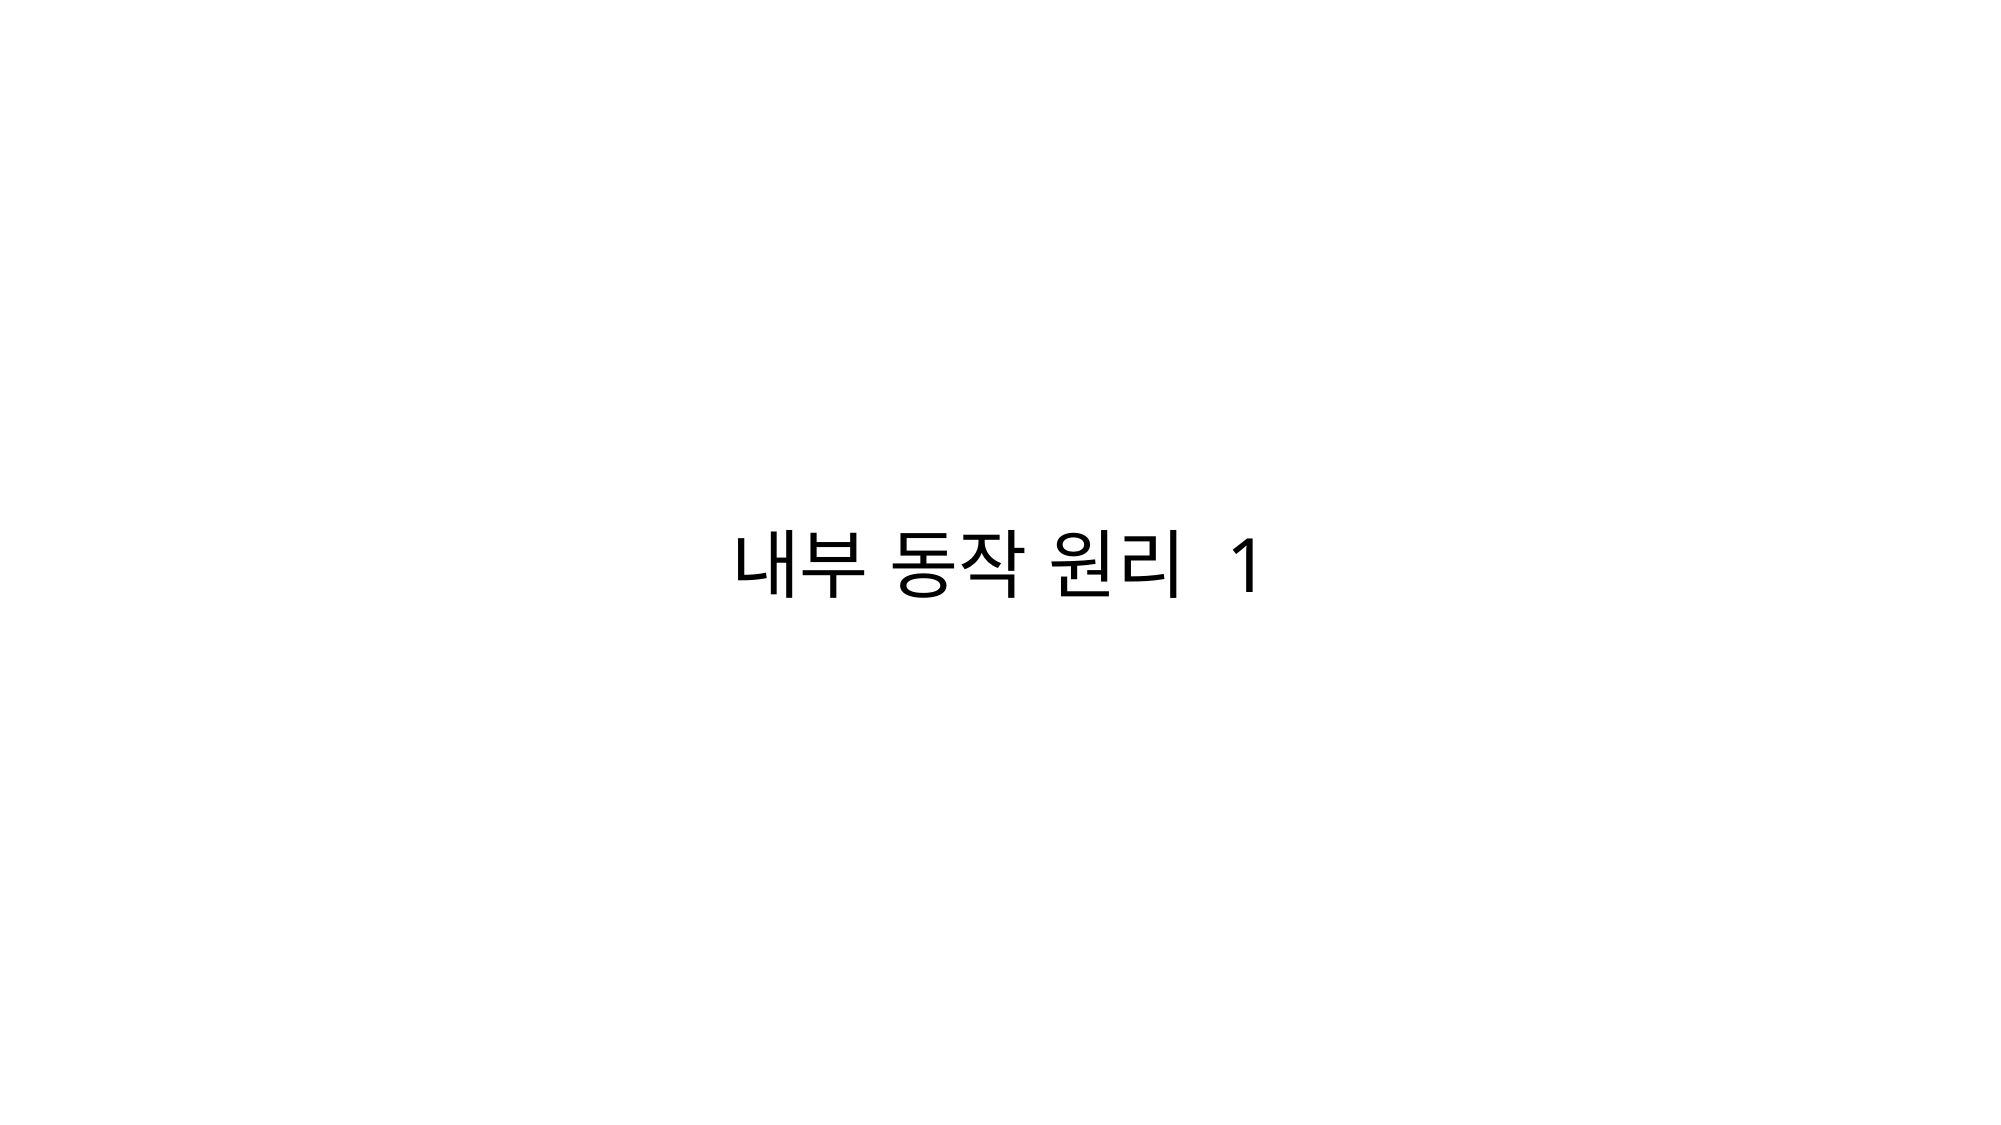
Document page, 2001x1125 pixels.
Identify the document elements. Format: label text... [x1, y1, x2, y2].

text_box 내부 동작 원리 1 [716, 510, 1284, 615]
